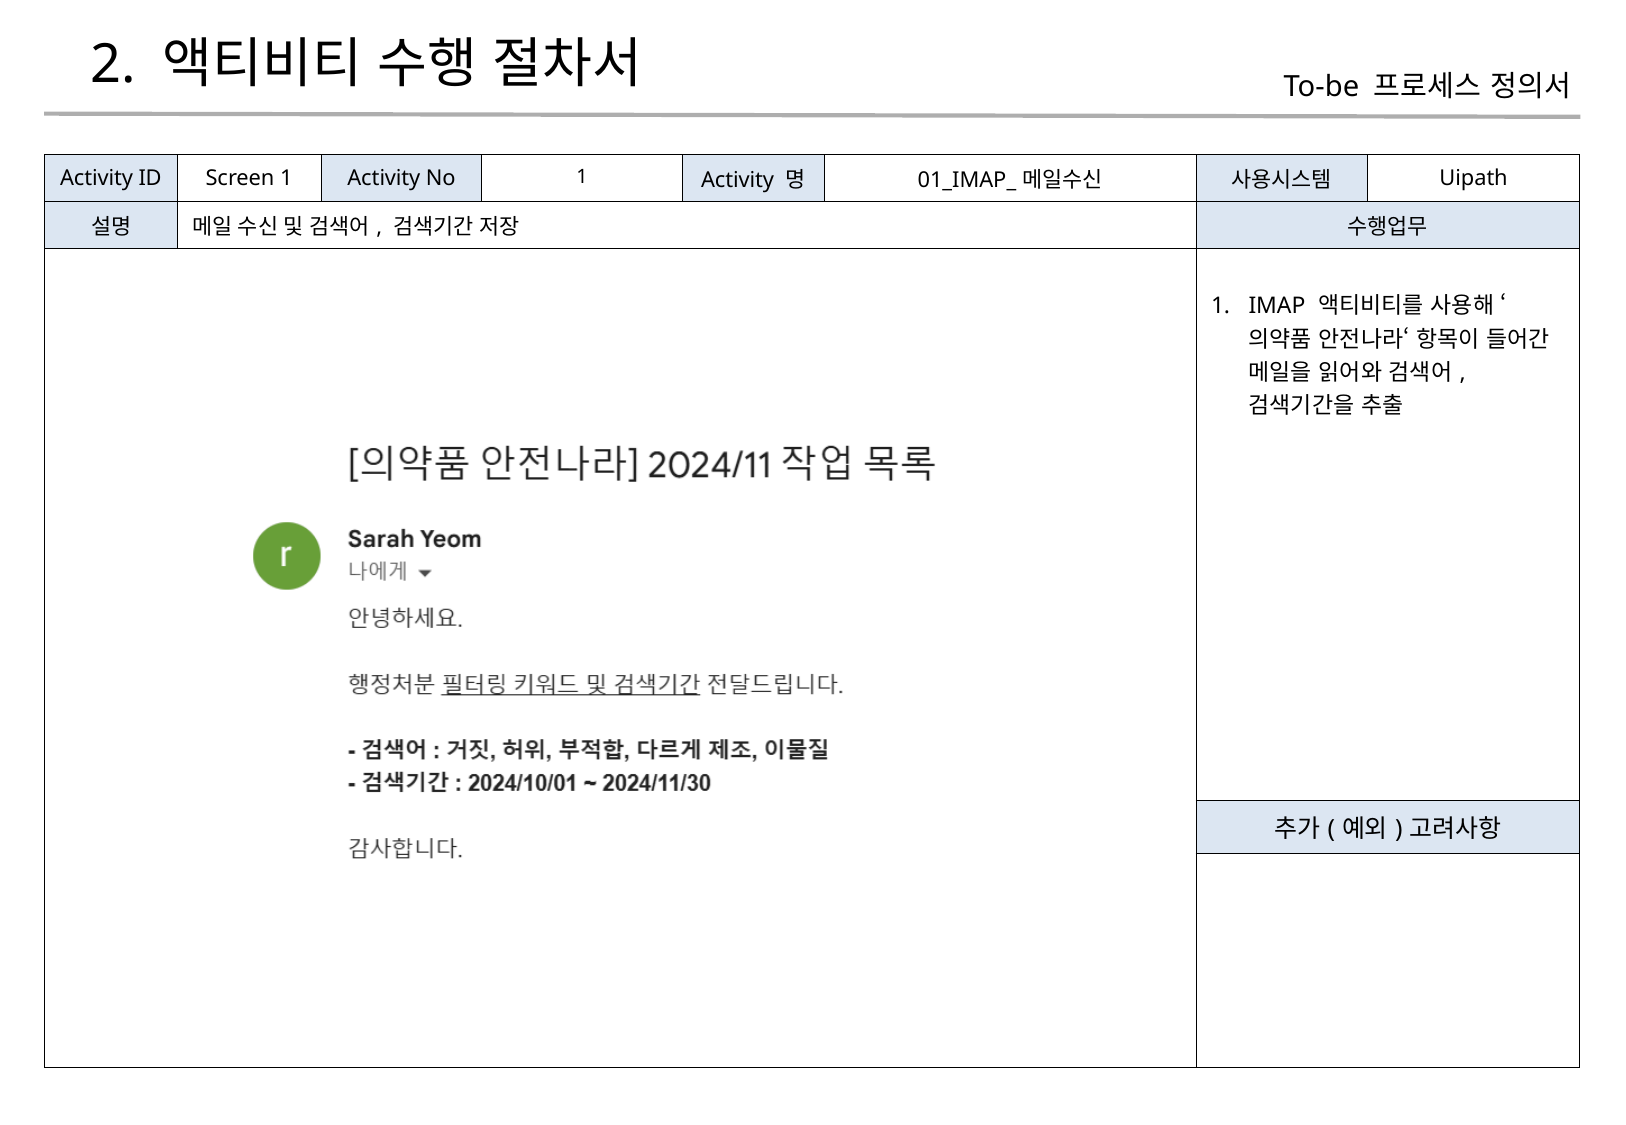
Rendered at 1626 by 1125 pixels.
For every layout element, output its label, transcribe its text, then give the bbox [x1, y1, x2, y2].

table_cell 설명 [45, 202, 177, 248]
table_header Uipath [1368, 155, 1579, 201]
table_header Screen 1 [178, 155, 321, 201]
title 2. 액티비티 수행 절차서 [74, 19, 1274, 103]
table_cell [45, 249, 1196, 1067]
table_header 01_IMAP_메일수신 [825, 155, 1196, 201]
table_header 1 [482, 155, 682, 201]
table_cell [1197, 854, 1579, 1067]
table_cell 추가(예외)고려사항 [1197, 801, 1579, 853]
table_header 사용시스템 [1197, 155, 1367, 201]
table_header Activity No [322, 155, 481, 201]
table_header Activity 명 [683, 155, 824, 201]
picture [251, 420, 955, 882]
table_cell 메일 수신 및 검색어, 검색기간 저장 [178, 202, 1196, 248]
table_cell IMAP 액티비티를 사용해 ‘의약품 안전나라‘ 항목이 들어간 메일을 읽어와 검색어, 검색기간을 추출 [1197, 249, 1579, 800]
table_header Activity ID [45, 155, 177, 201]
table_cell 수행업무 [1197, 202, 1579, 248]
